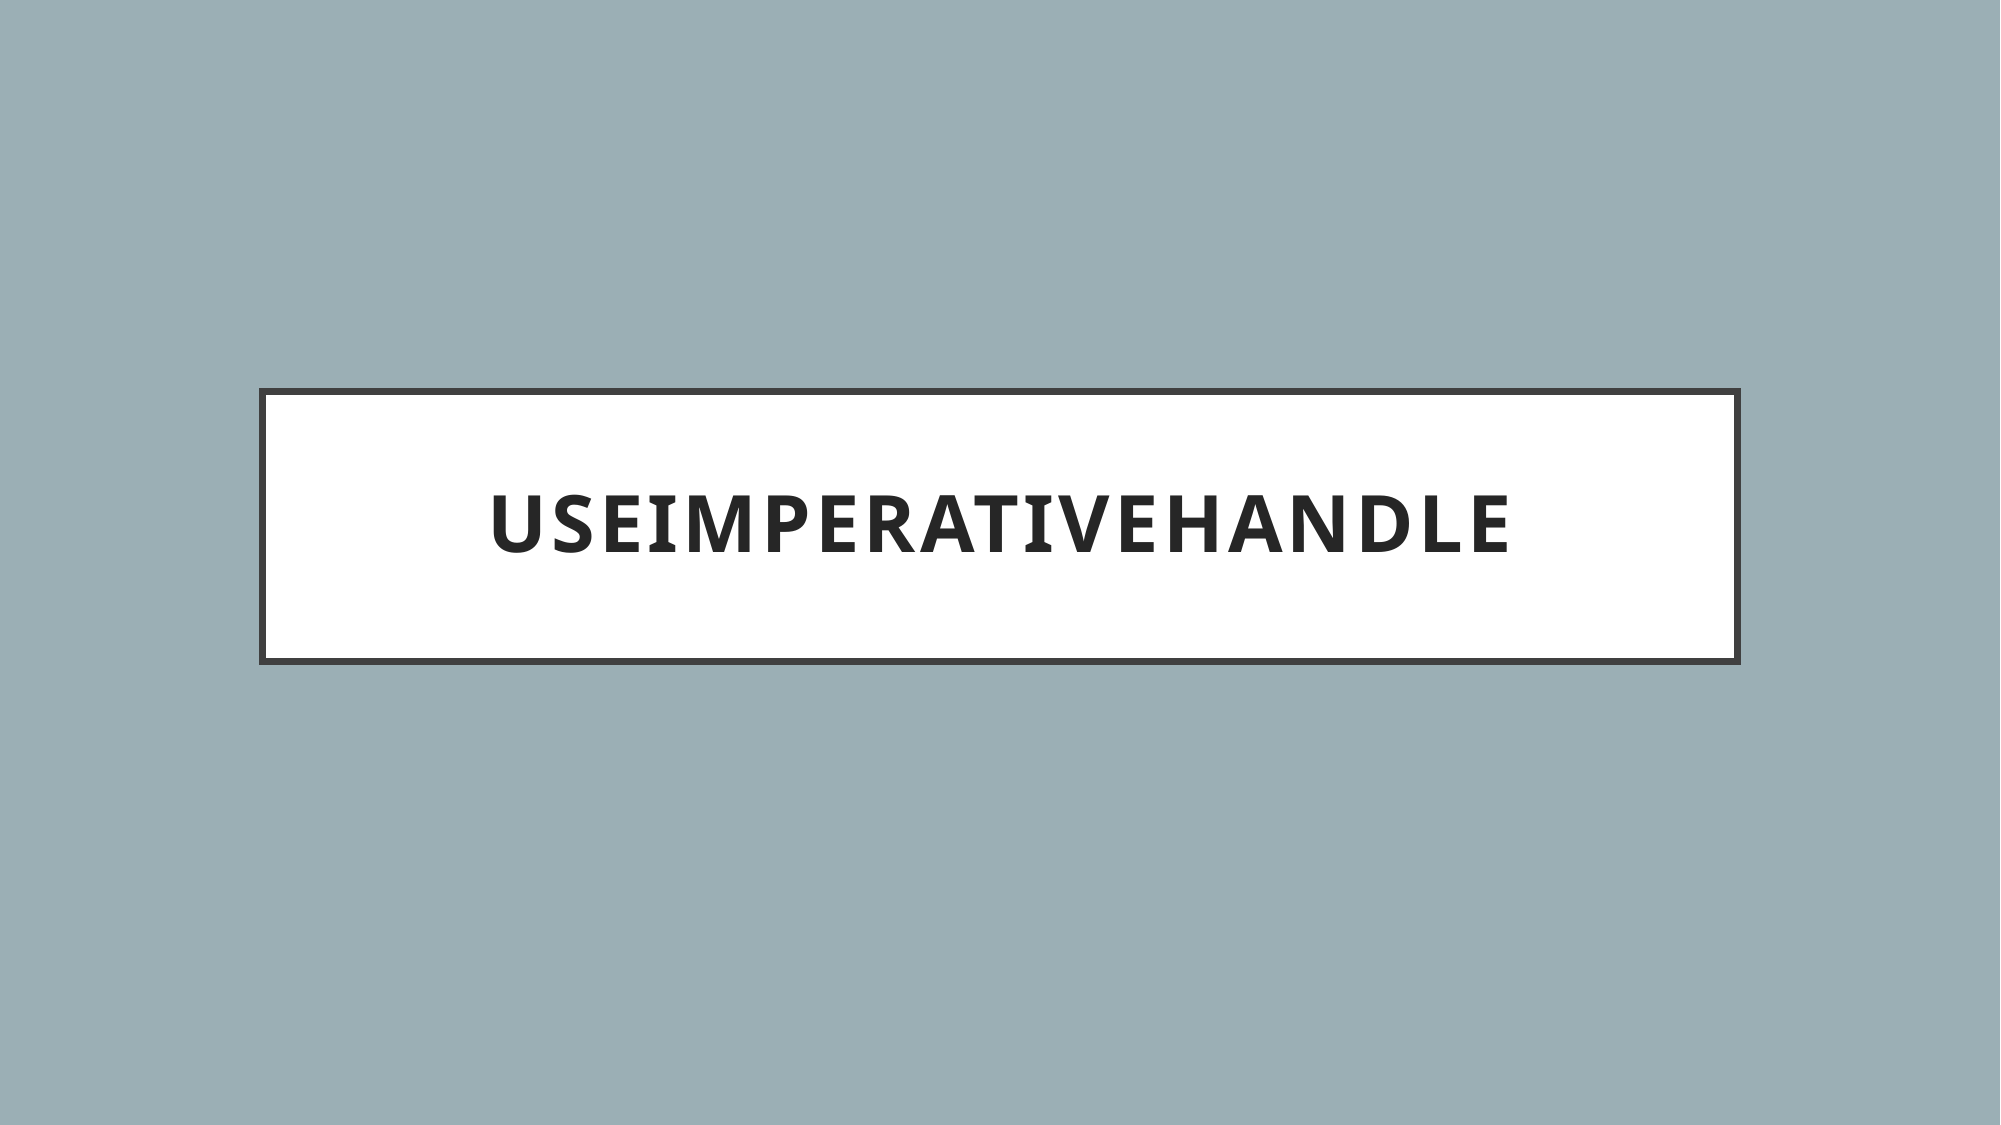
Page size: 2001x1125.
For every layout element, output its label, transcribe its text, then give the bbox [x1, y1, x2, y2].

title useImperativeHandle [259, 388, 1741, 665]
